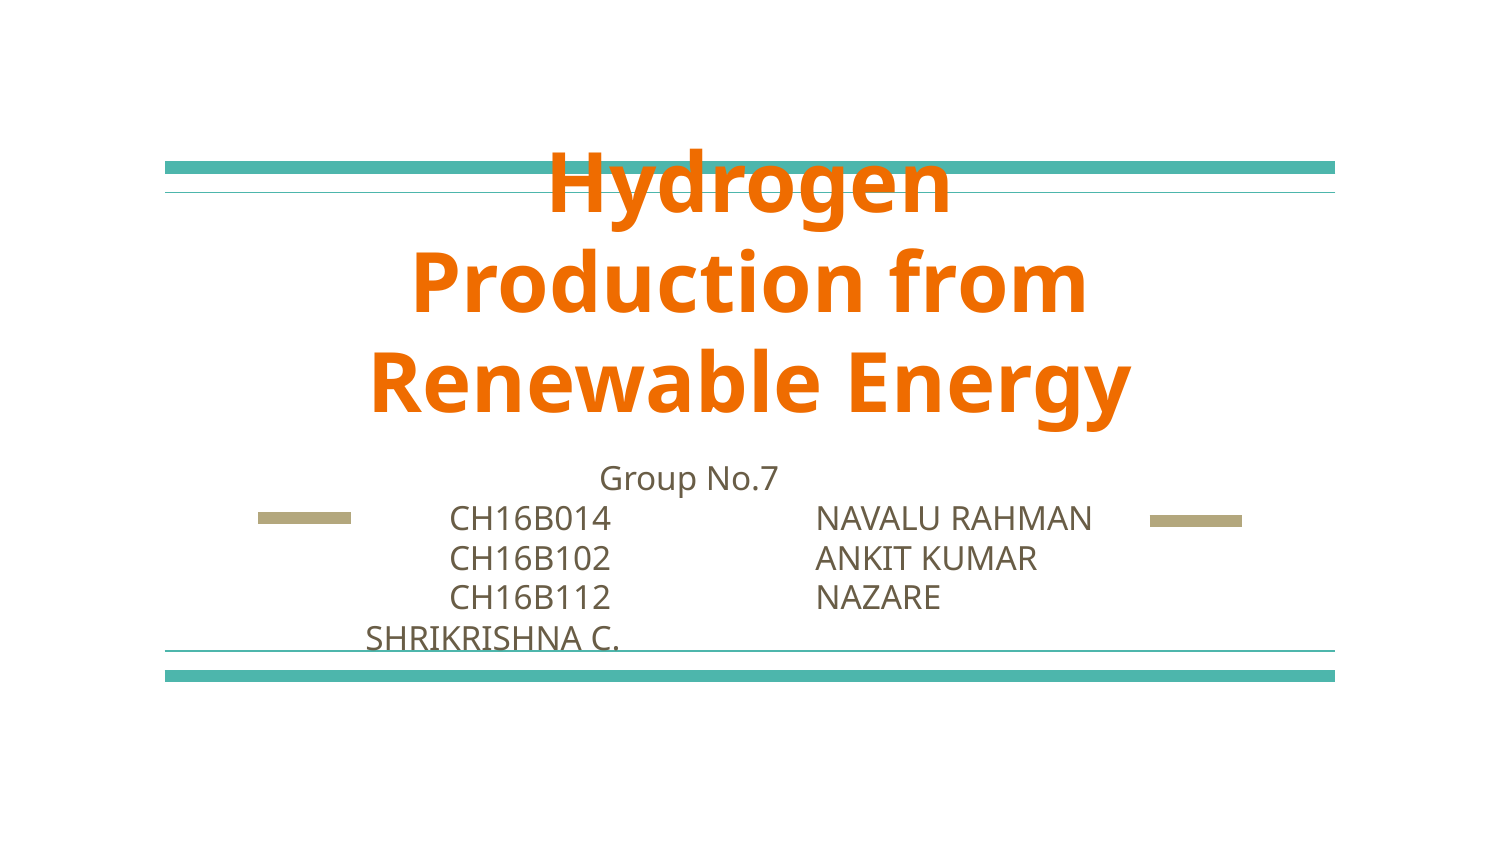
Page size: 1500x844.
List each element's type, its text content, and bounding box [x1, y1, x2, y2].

subtitle Group No.7 CH16B014 NAVALU RAHMAN CH16B102 ANKIT KUMAR CH16B112 NAZARE SHRIKRISHNA C. [350, 442, 1150, 638]
title Hydrogen Production from Renewable Energy [319, 247, 1181, 444]
